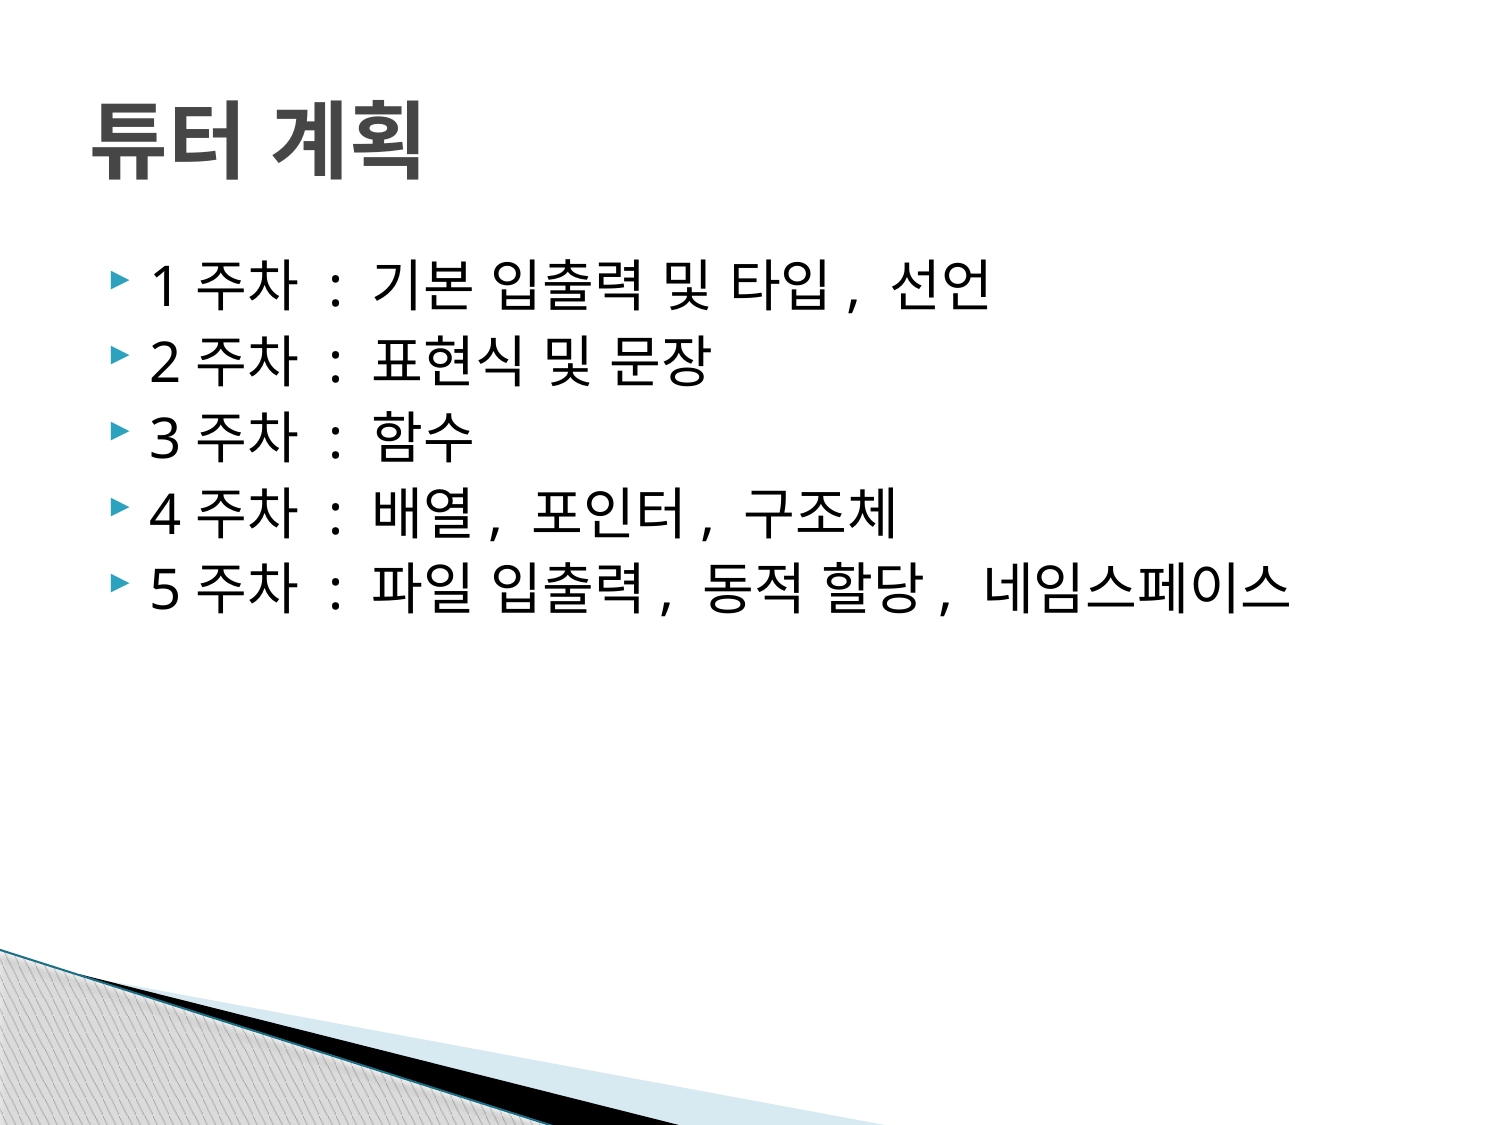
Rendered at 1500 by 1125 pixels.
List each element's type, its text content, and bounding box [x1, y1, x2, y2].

title 튜터 계획 [75, 45, 1425, 233]
list 1주차 : 기본 입출력 및 타입, 선언 2주차 : 표현식 및 문장 3주차 : 함수 4주차 : 배열, 포인터, 구조체 5주차 : 파일 입출력, 동적 할당, 네임스페이스 [75, 243, 1425, 986]
